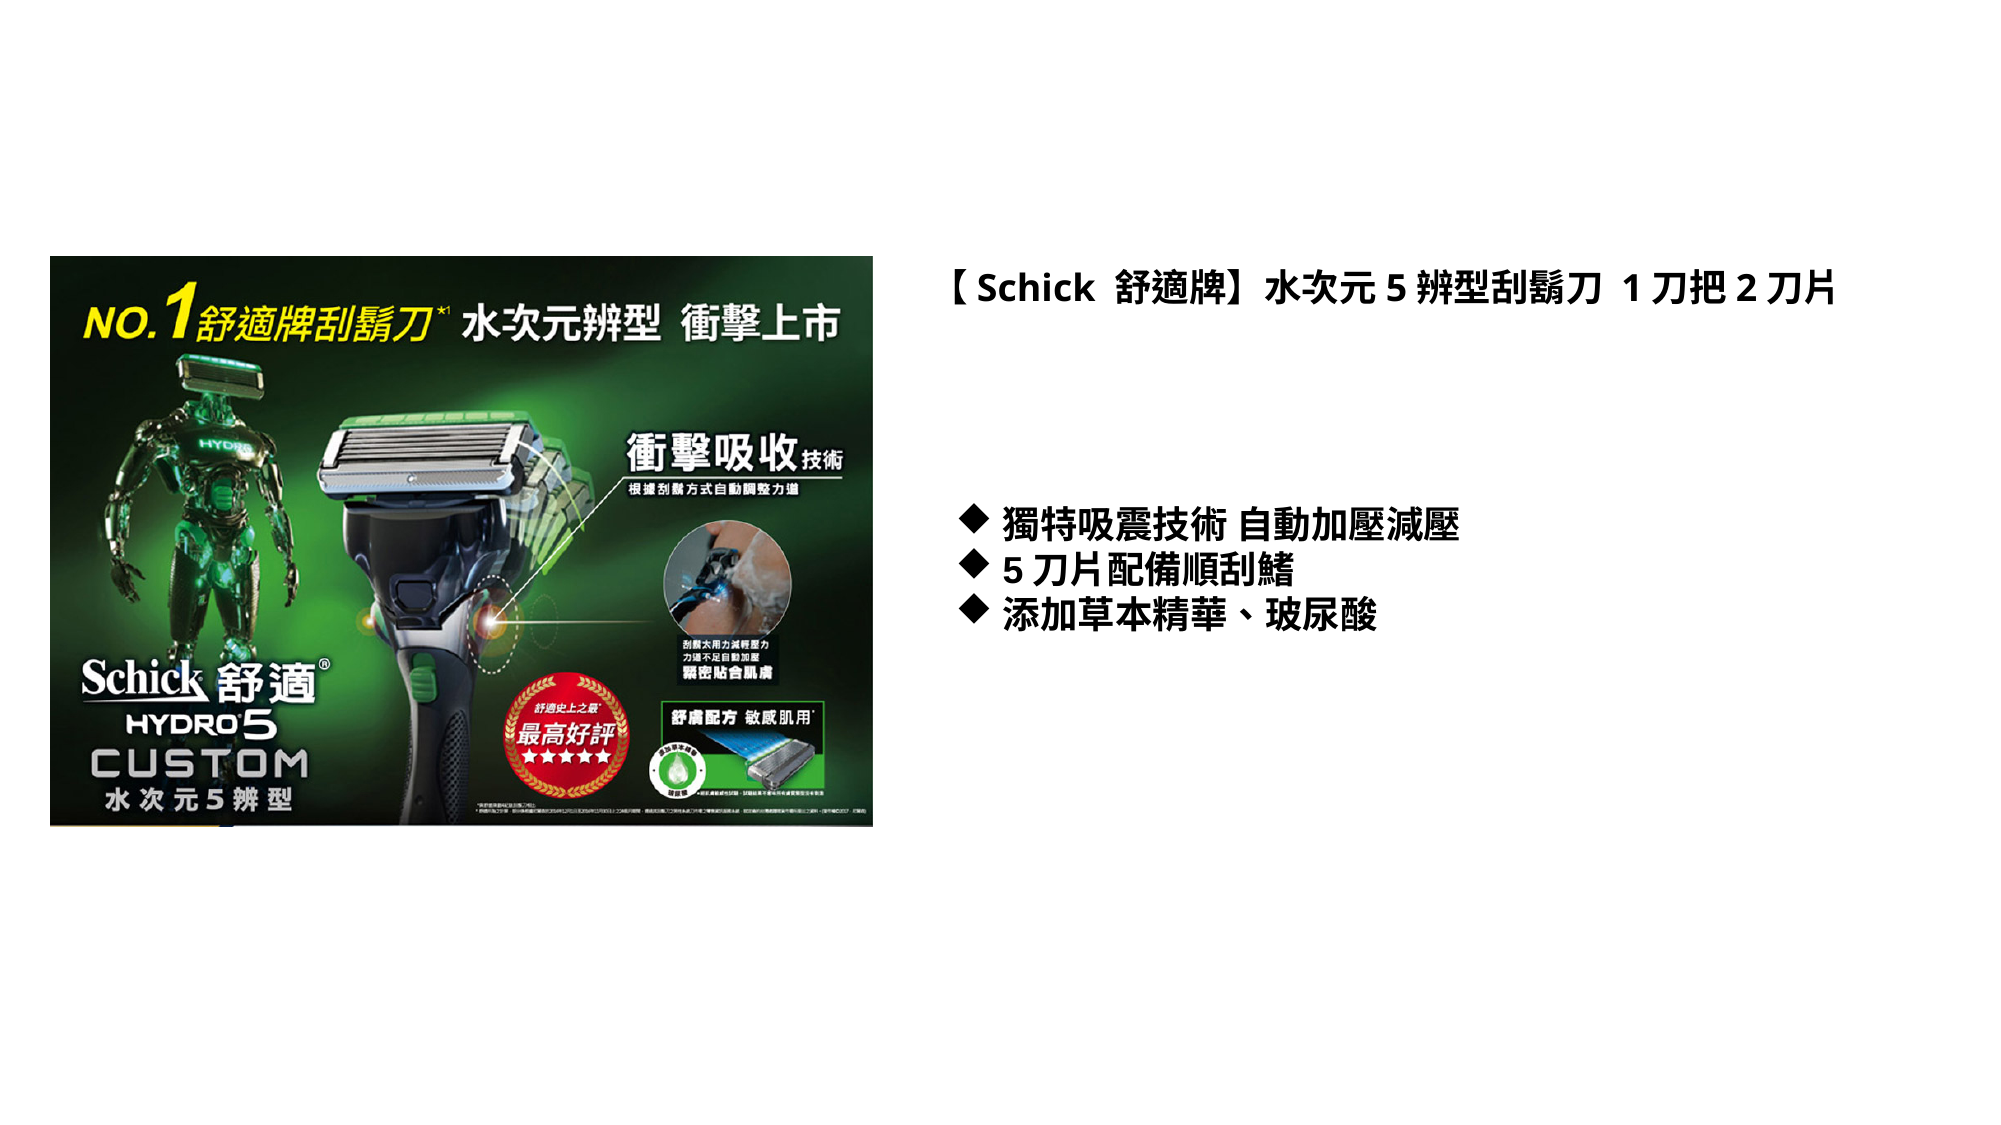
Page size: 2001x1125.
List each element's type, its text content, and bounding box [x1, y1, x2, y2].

text_box 【Schick 舒適牌】水次元5辨型刮鬍刀 1刀把2刀片 [898, 256, 2000, 362]
picture [50, 256, 873, 827]
text_box 獨特吸震技術 自動加壓減壓 5刀片配備順刮鰭 添加草本精華、玻尿酸 [940, 493, 1476, 689]
